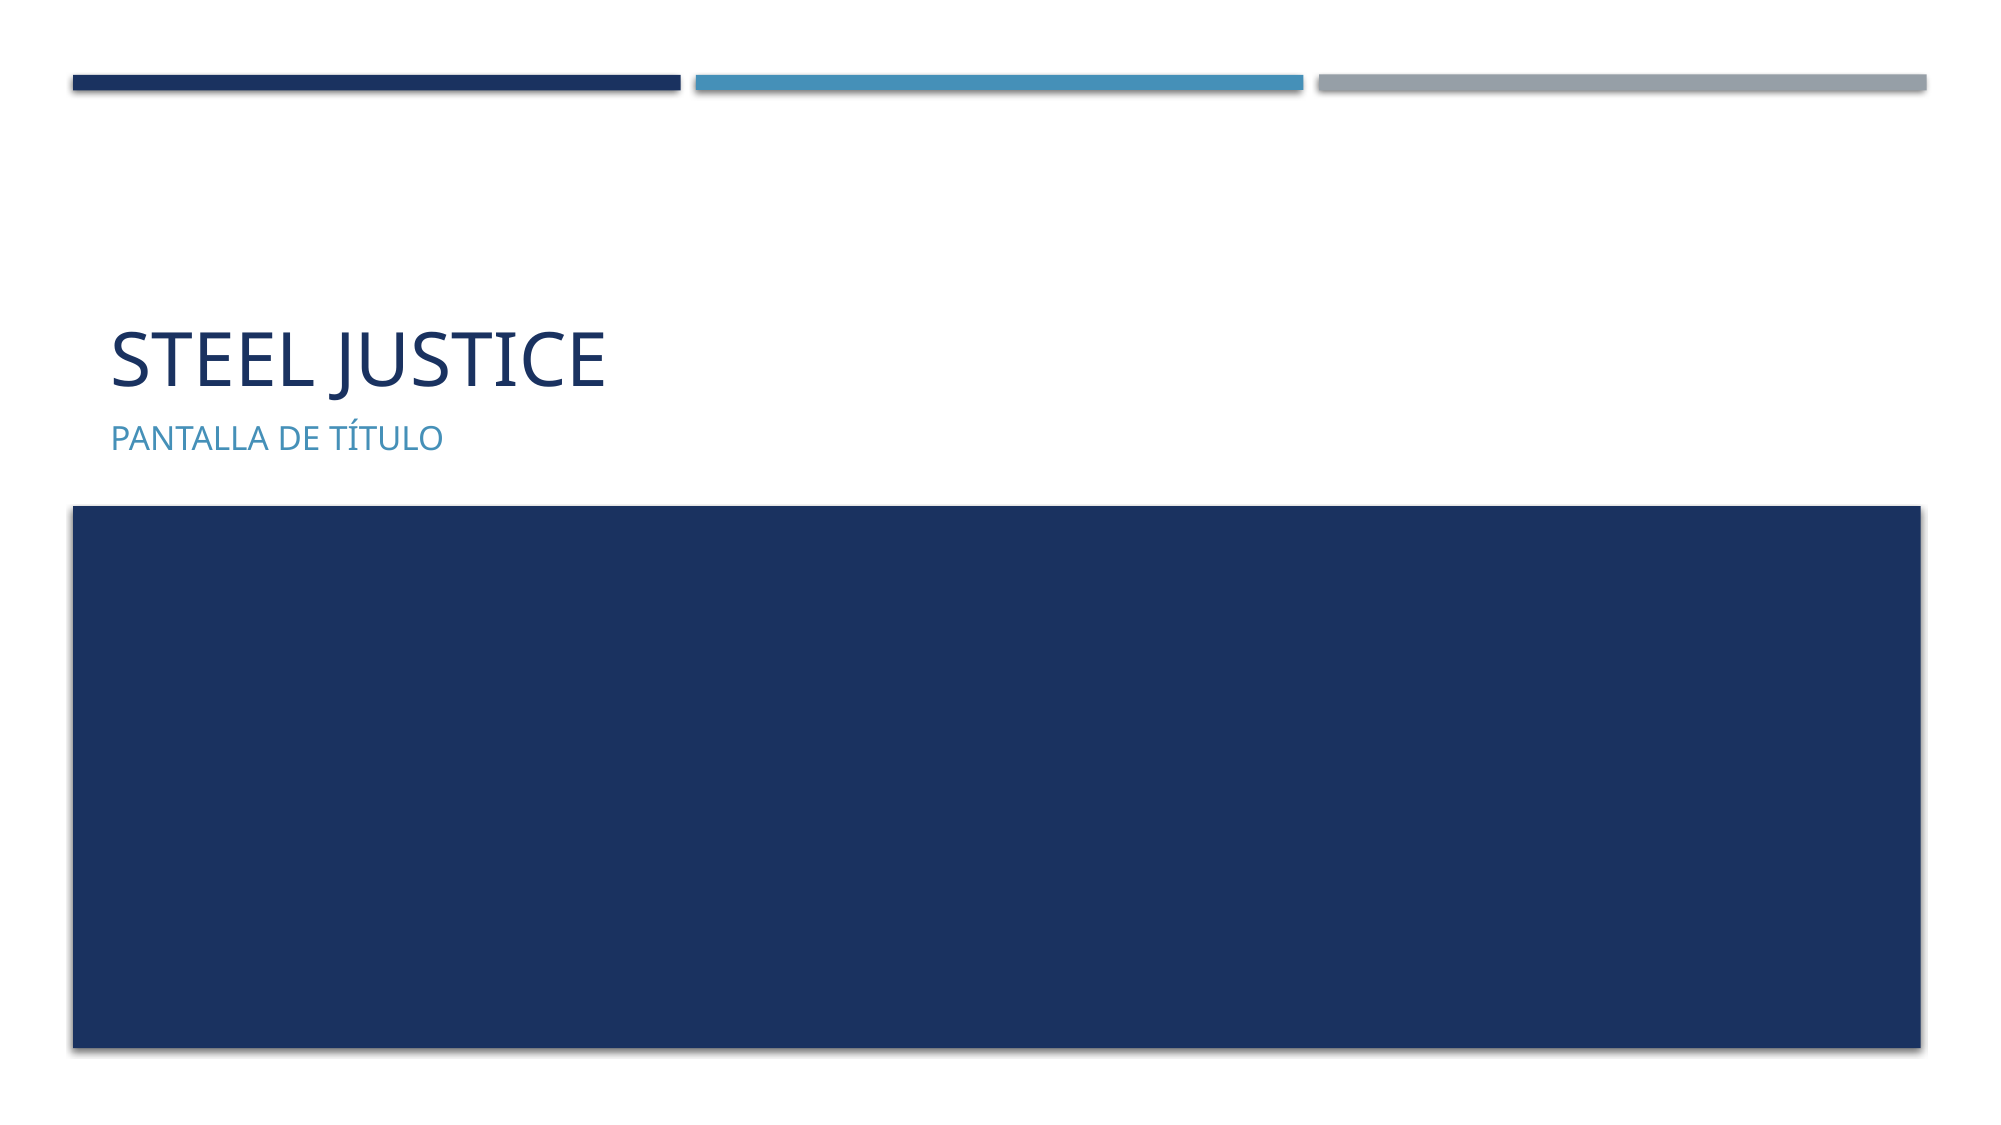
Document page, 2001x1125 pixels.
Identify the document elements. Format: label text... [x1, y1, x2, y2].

title STEEL JUSTICE [95, 167, 1899, 409]
subtitle PANTALLA DE TÍTULO [95, 409, 1899, 507]
